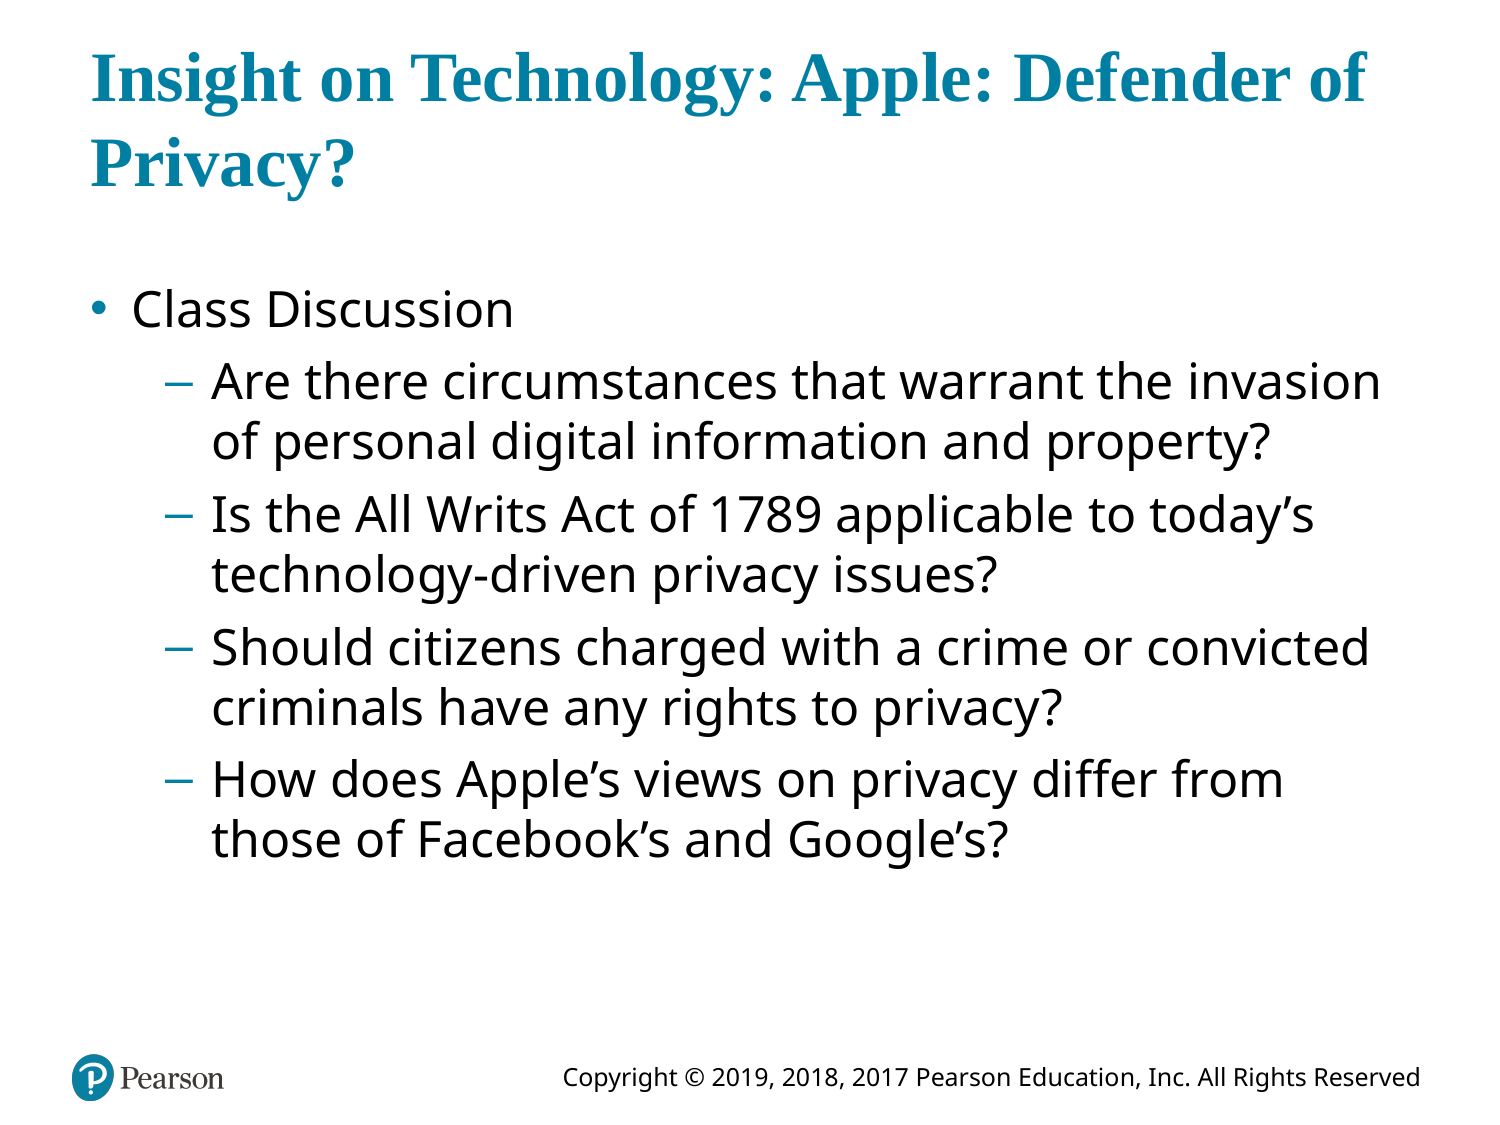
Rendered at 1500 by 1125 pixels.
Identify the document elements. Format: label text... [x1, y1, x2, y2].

picture [98, 1054, 224, 1101]
picture [72, 1054, 88, 1070]
picture [80, 1063, 106, 1088]
title Insight on Technology: Apple: Defender of Privacy? [75, 35, 1425, 216]
list Class Discussion Are there circumstances that warrant the invasion of personal digital information and property? Is the All Writs Act of 1789 applicable to today’s technology-driven privacy issues? Should citizens charged with a crime or convicted criminals have any rights to privacy? How does Apple’s views on privacy differ from those of Facebook’s and Google’s? [75, 262, 1425, 889]
picture [72, 1087, 83, 1101]
